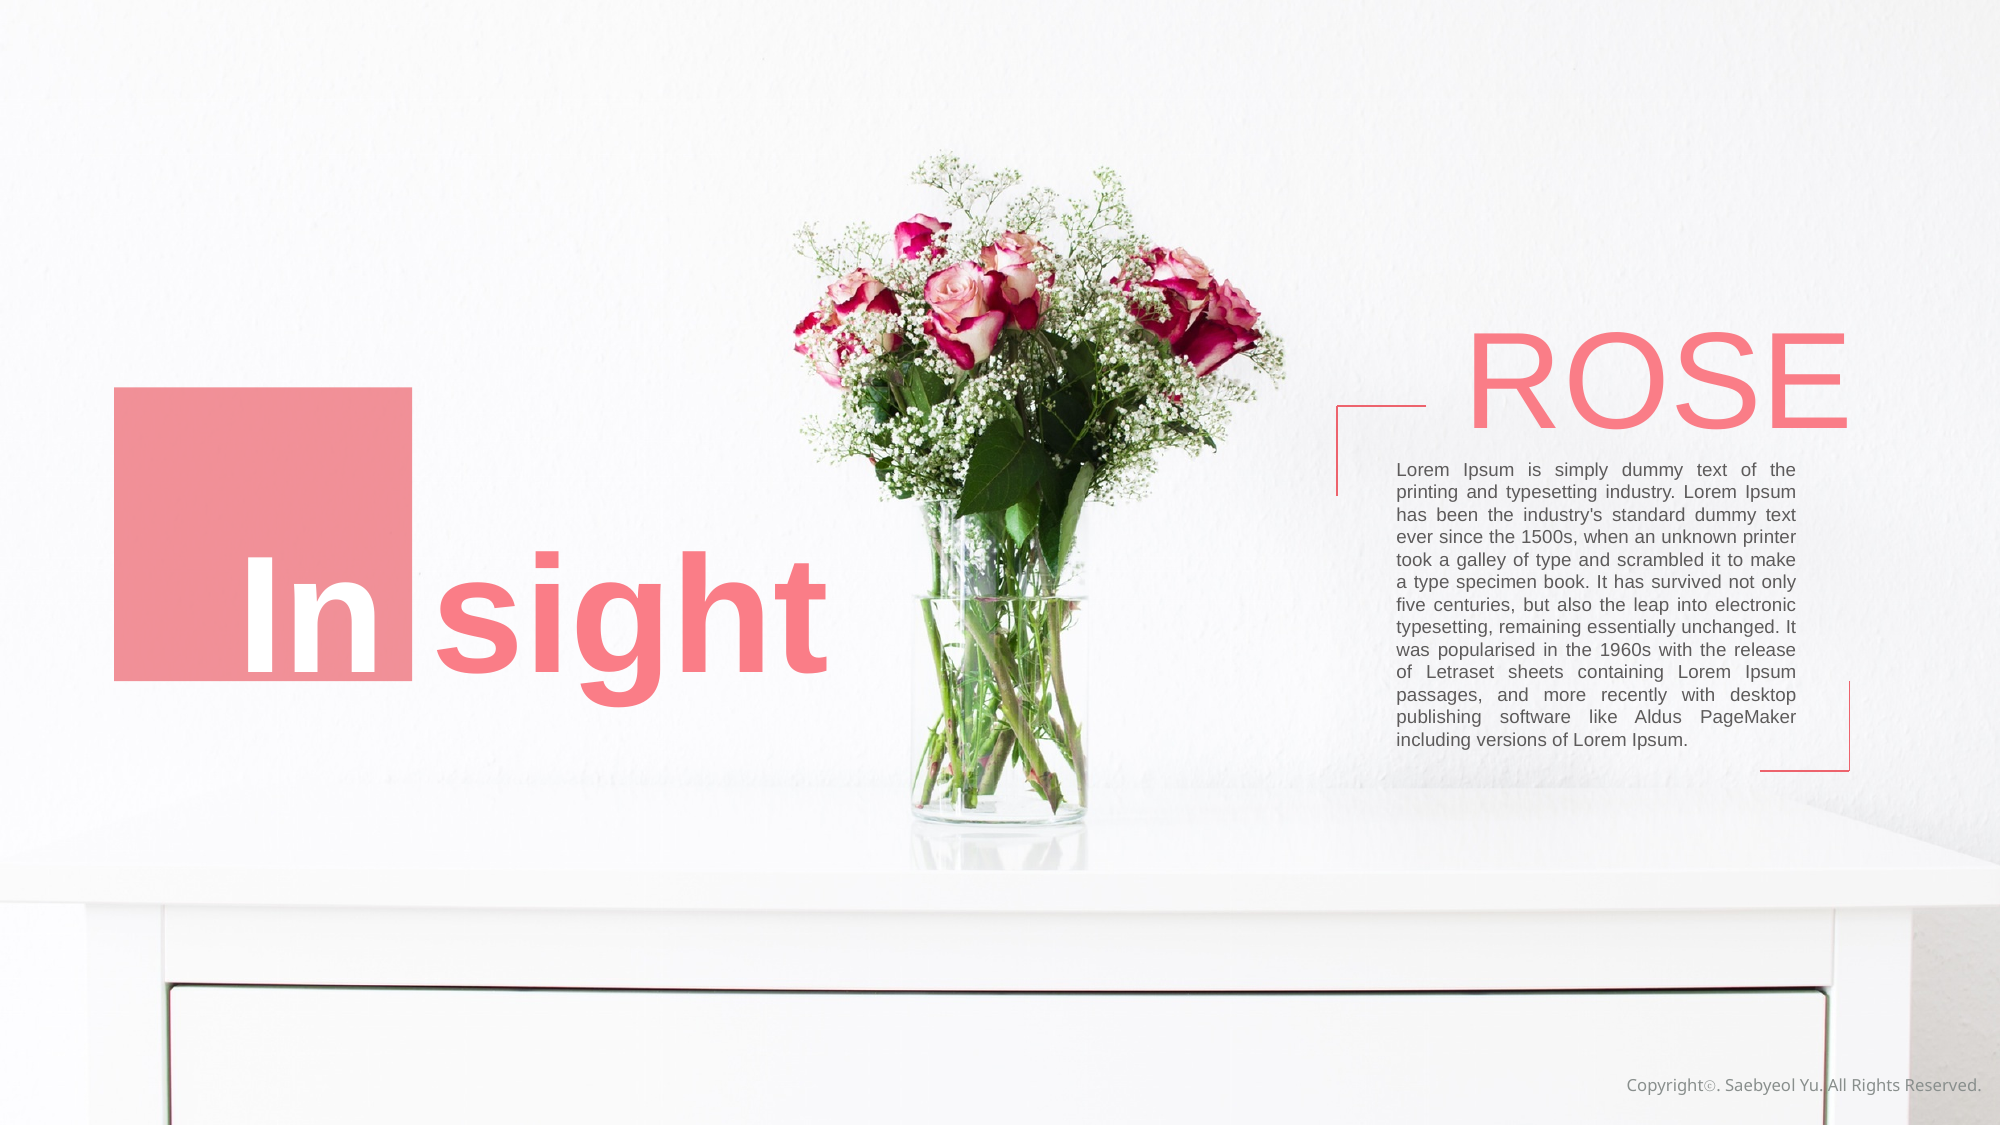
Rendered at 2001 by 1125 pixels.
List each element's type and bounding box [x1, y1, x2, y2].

text_box [1336, 406, 1427, 496]
text_box [1759, 681, 1850, 771]
picture [0, 0, 2000, 1125]
